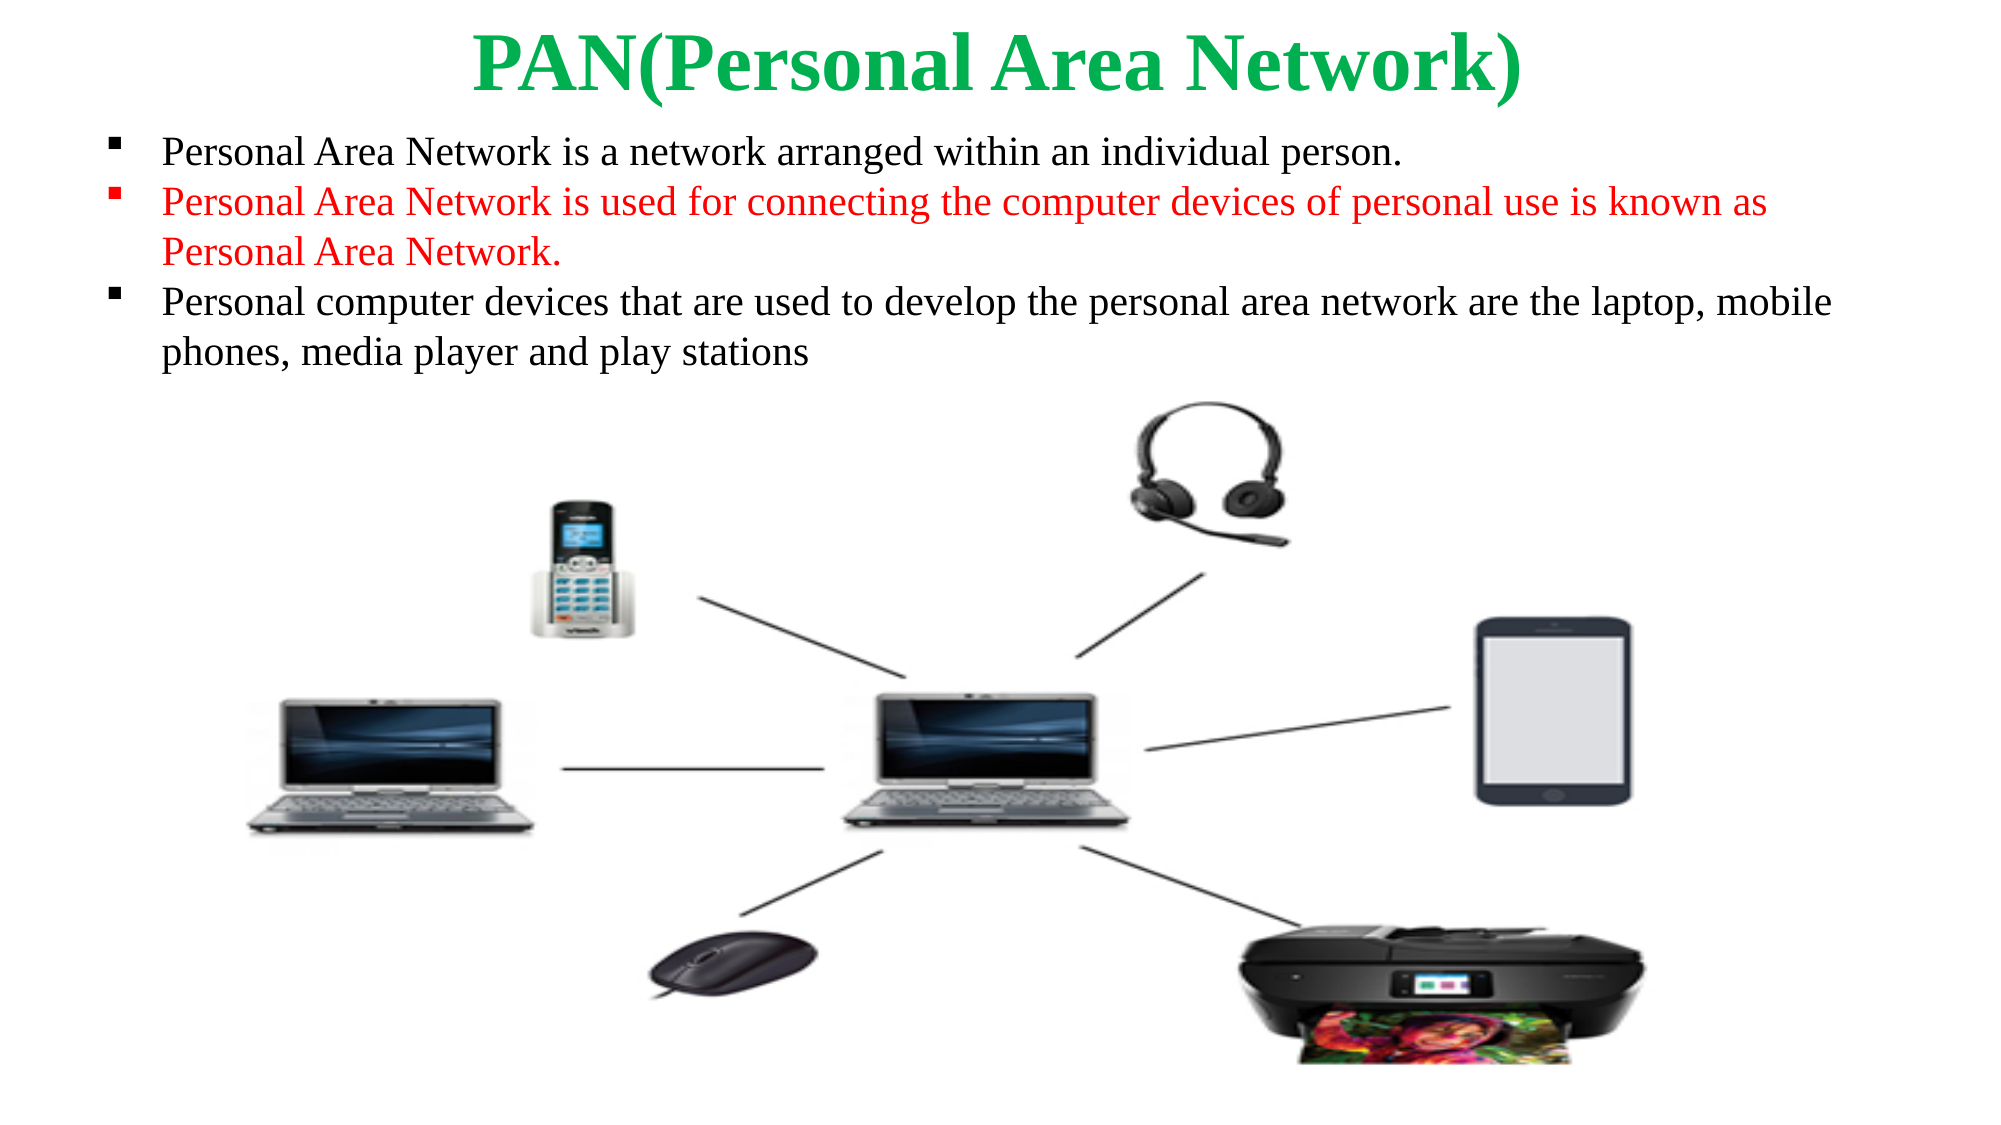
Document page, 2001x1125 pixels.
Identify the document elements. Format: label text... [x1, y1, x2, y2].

text_box PAN(Personal Area Network) [457, 0, 1542, 115]
text_box Personal Area Network is a network arranged within an individual person. Personal Area Network is used for connecting the computer devices of personal use is known as Personal Area Network. Personal computer devices that are used to develop the personal area network are the laptop, mobile phones, media player and play stations [90, 116, 1910, 381]
picture [176, 383, 1824, 1097]
